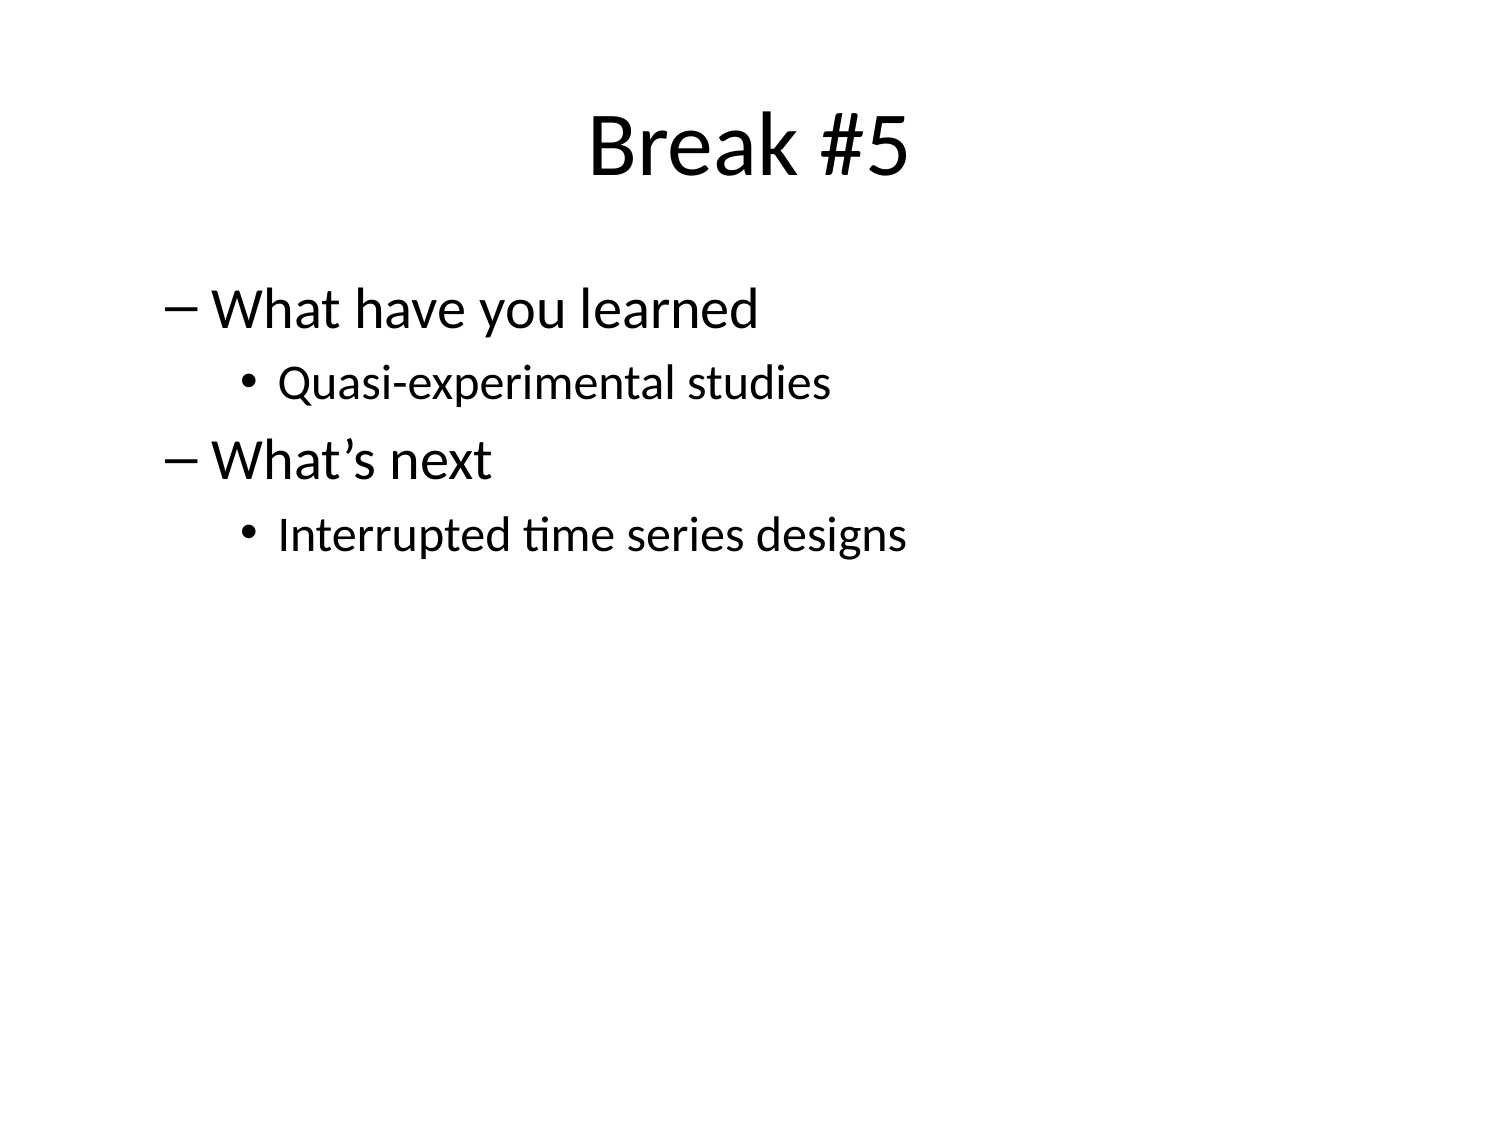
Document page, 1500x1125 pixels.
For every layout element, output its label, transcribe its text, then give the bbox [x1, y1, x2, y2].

list What have you learned Quasi-experimental studies What’s next Interrupted time series designs [75, 262, 1425, 1005]
title Break #5 [75, 45, 1425, 233]
